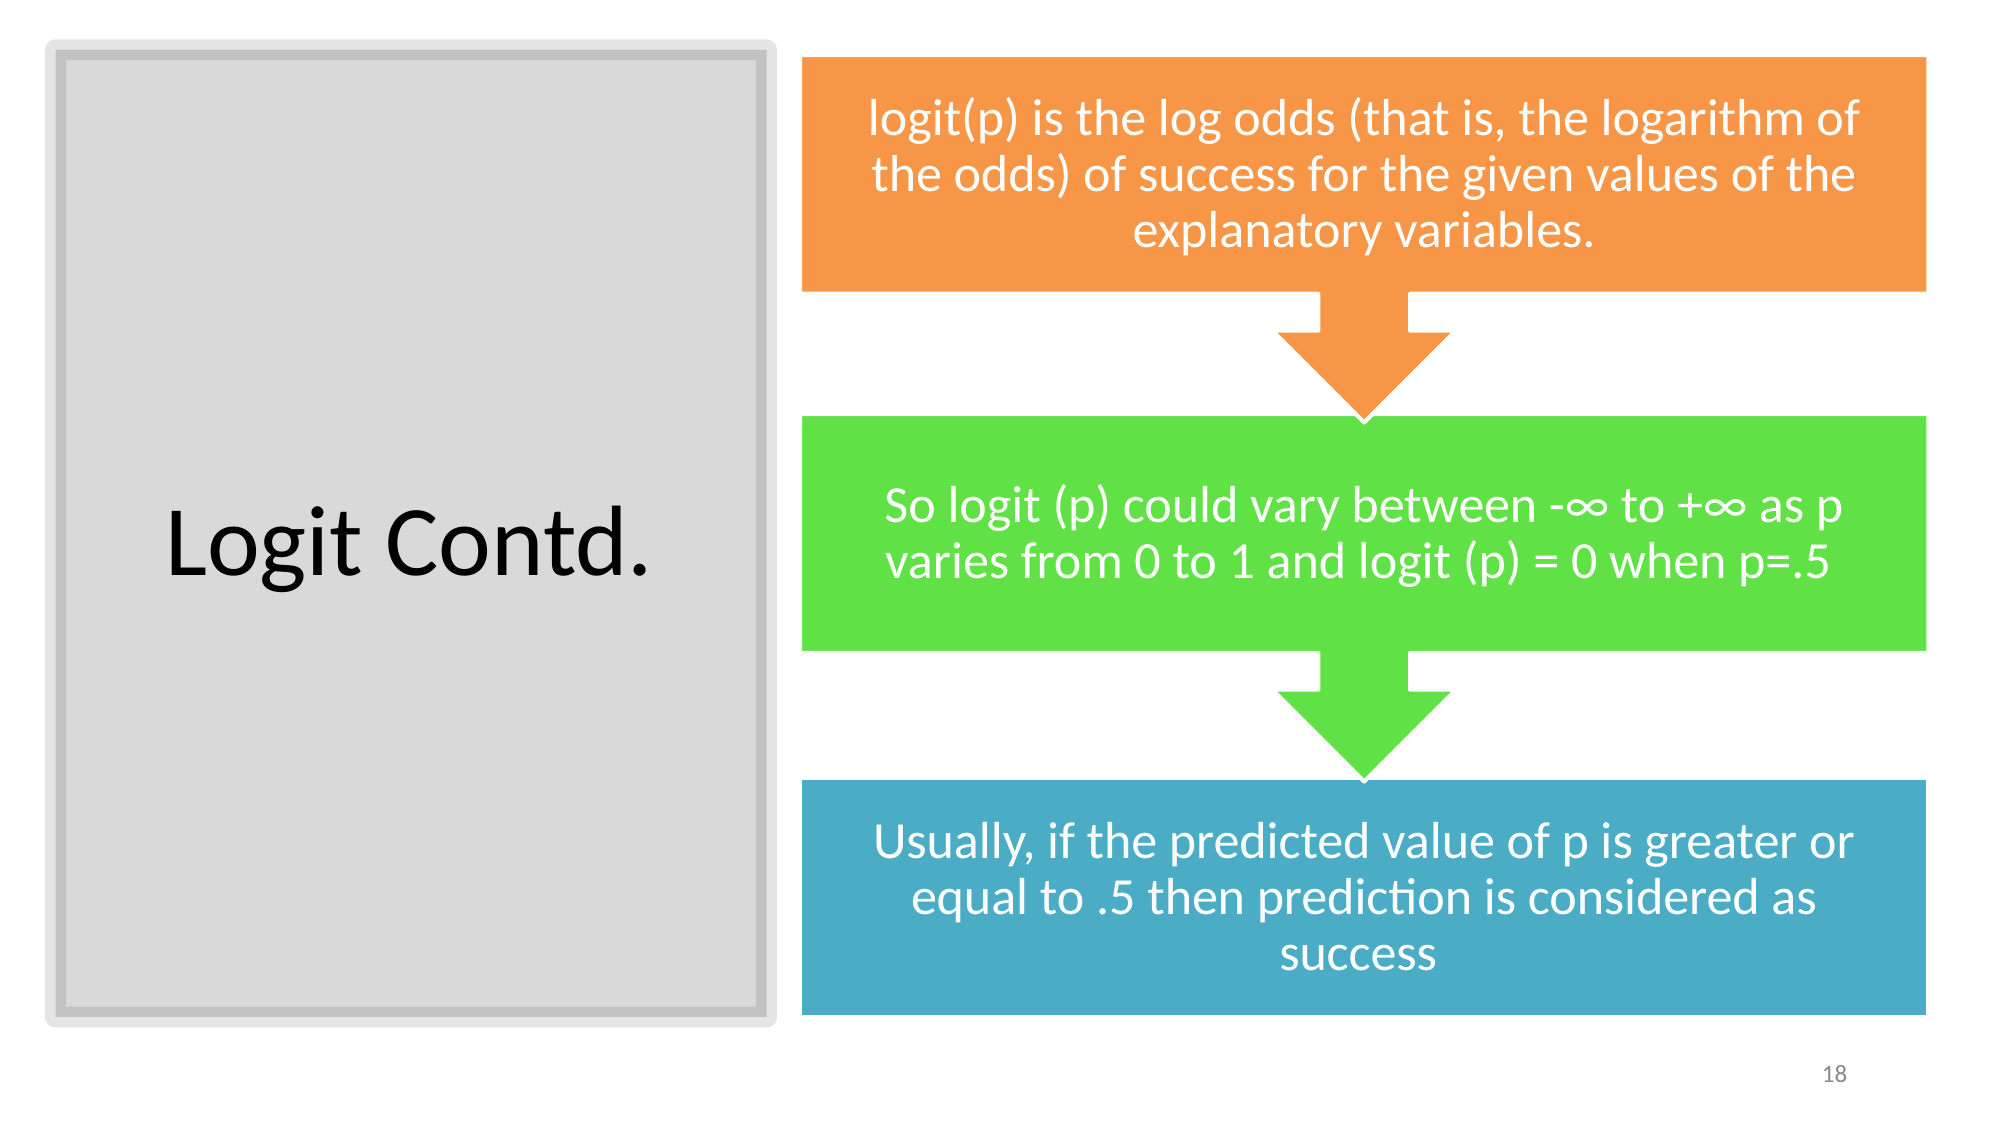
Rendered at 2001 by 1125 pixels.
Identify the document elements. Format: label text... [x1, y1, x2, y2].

slide_number 18 [1412, 1042, 1863, 1103]
text_box [53, 48, 769, 1019]
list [799, 49, 1929, 1018]
title Logit Contd. [97, 104, 722, 967]
